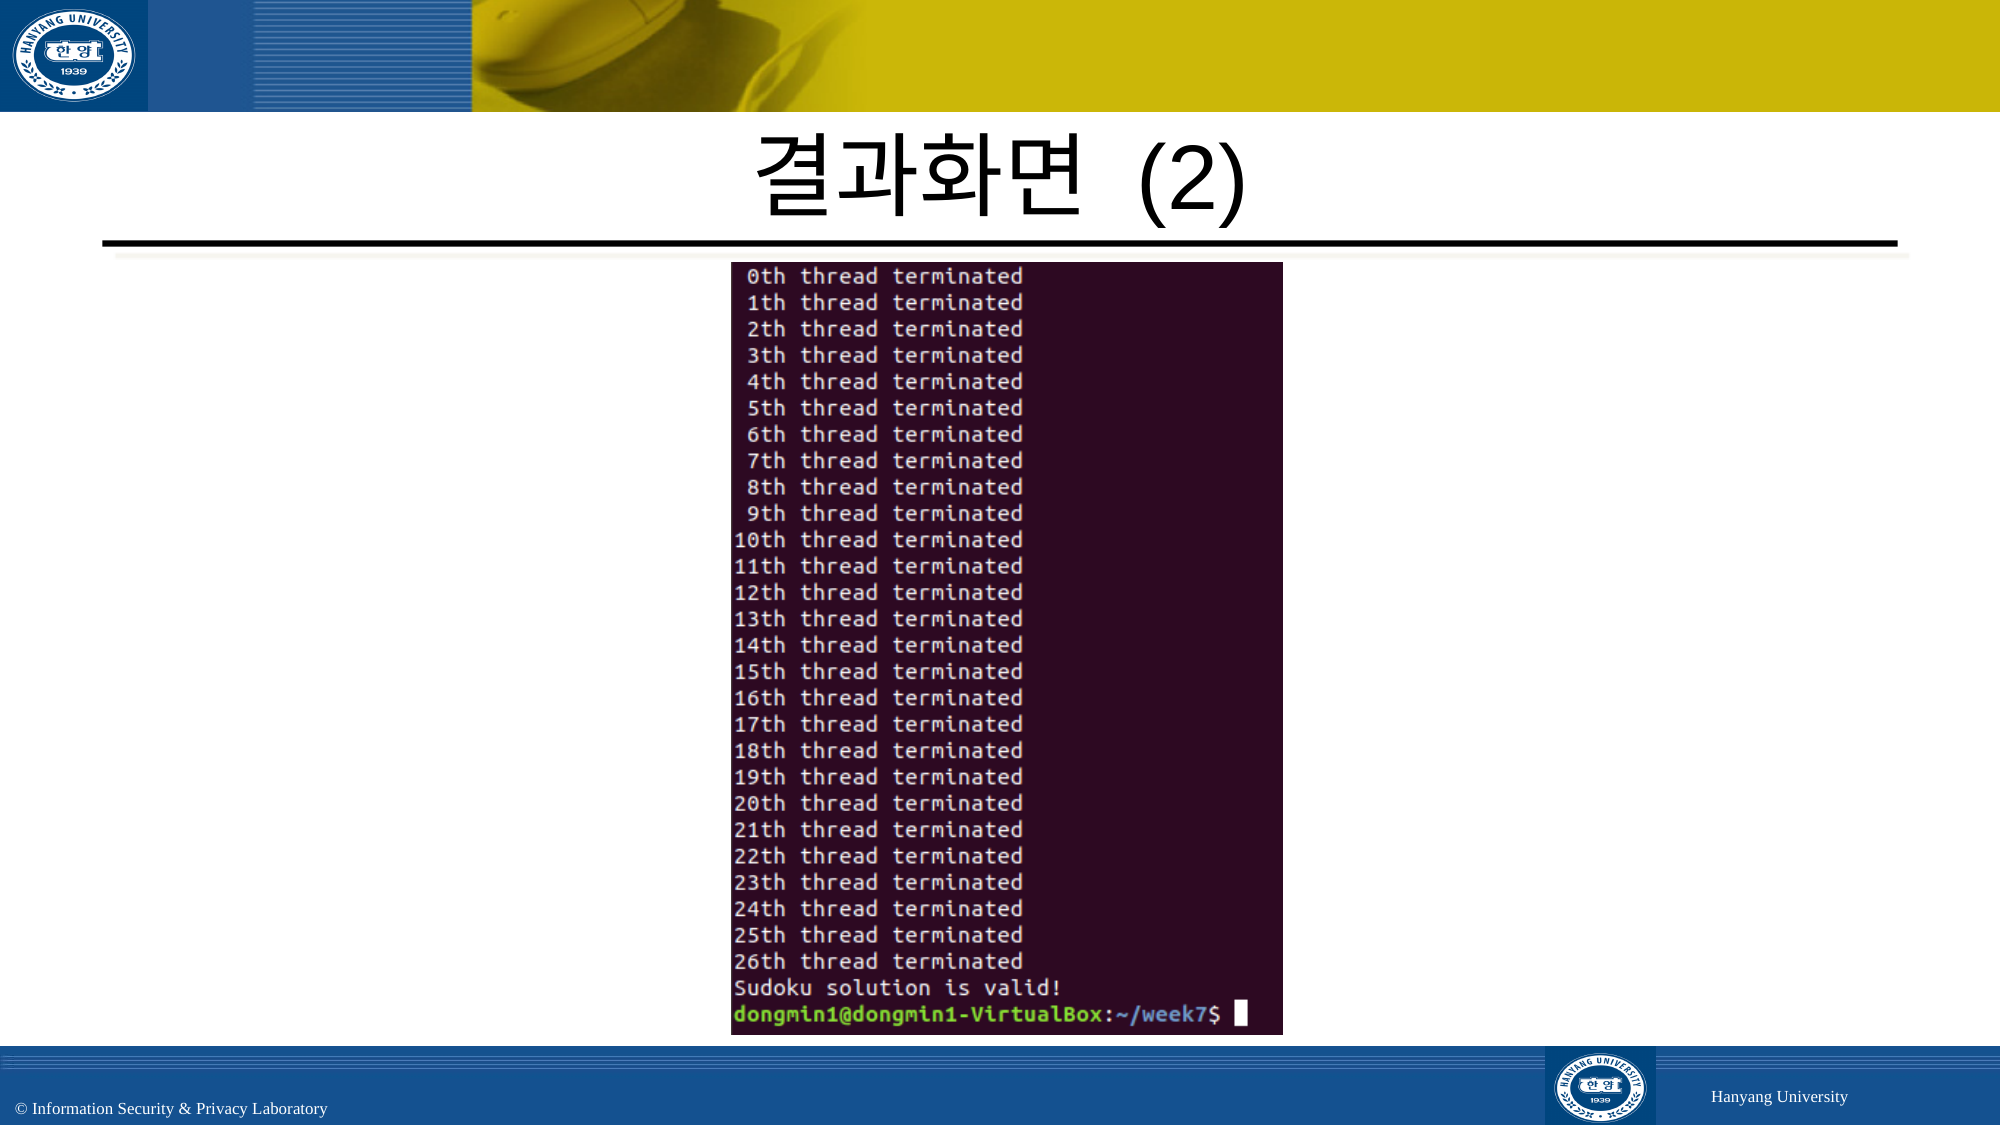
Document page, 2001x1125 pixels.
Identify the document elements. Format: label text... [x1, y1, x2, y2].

title 결과화면 (2) [99, 113, 1901, 233]
picture [0, 1046, 2000, 1125]
picture [0, 0, 2000, 112]
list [730, 262, 1283, 1036]
